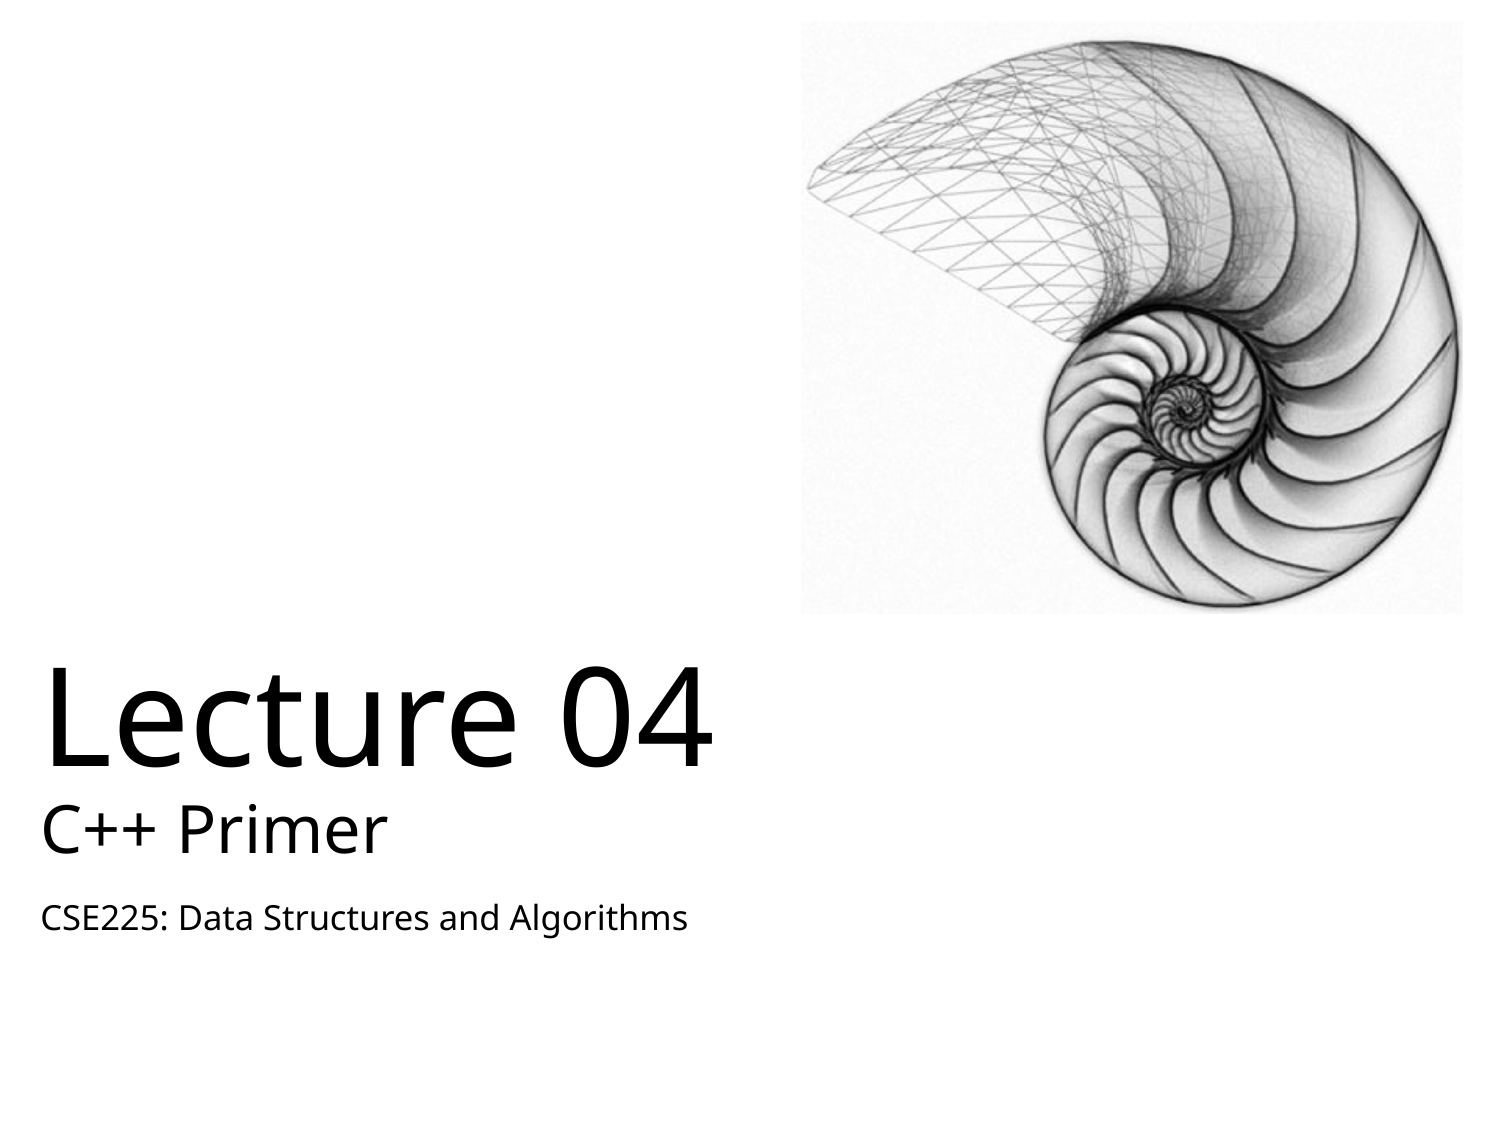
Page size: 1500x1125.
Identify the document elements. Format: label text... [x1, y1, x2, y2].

title Lecture 04 C++ Primer [25, 484, 1301, 876]
subtitle CSE225: Data Structures and Algorithms [25, 892, 740, 961]
picture [802, 23, 1462, 614]
